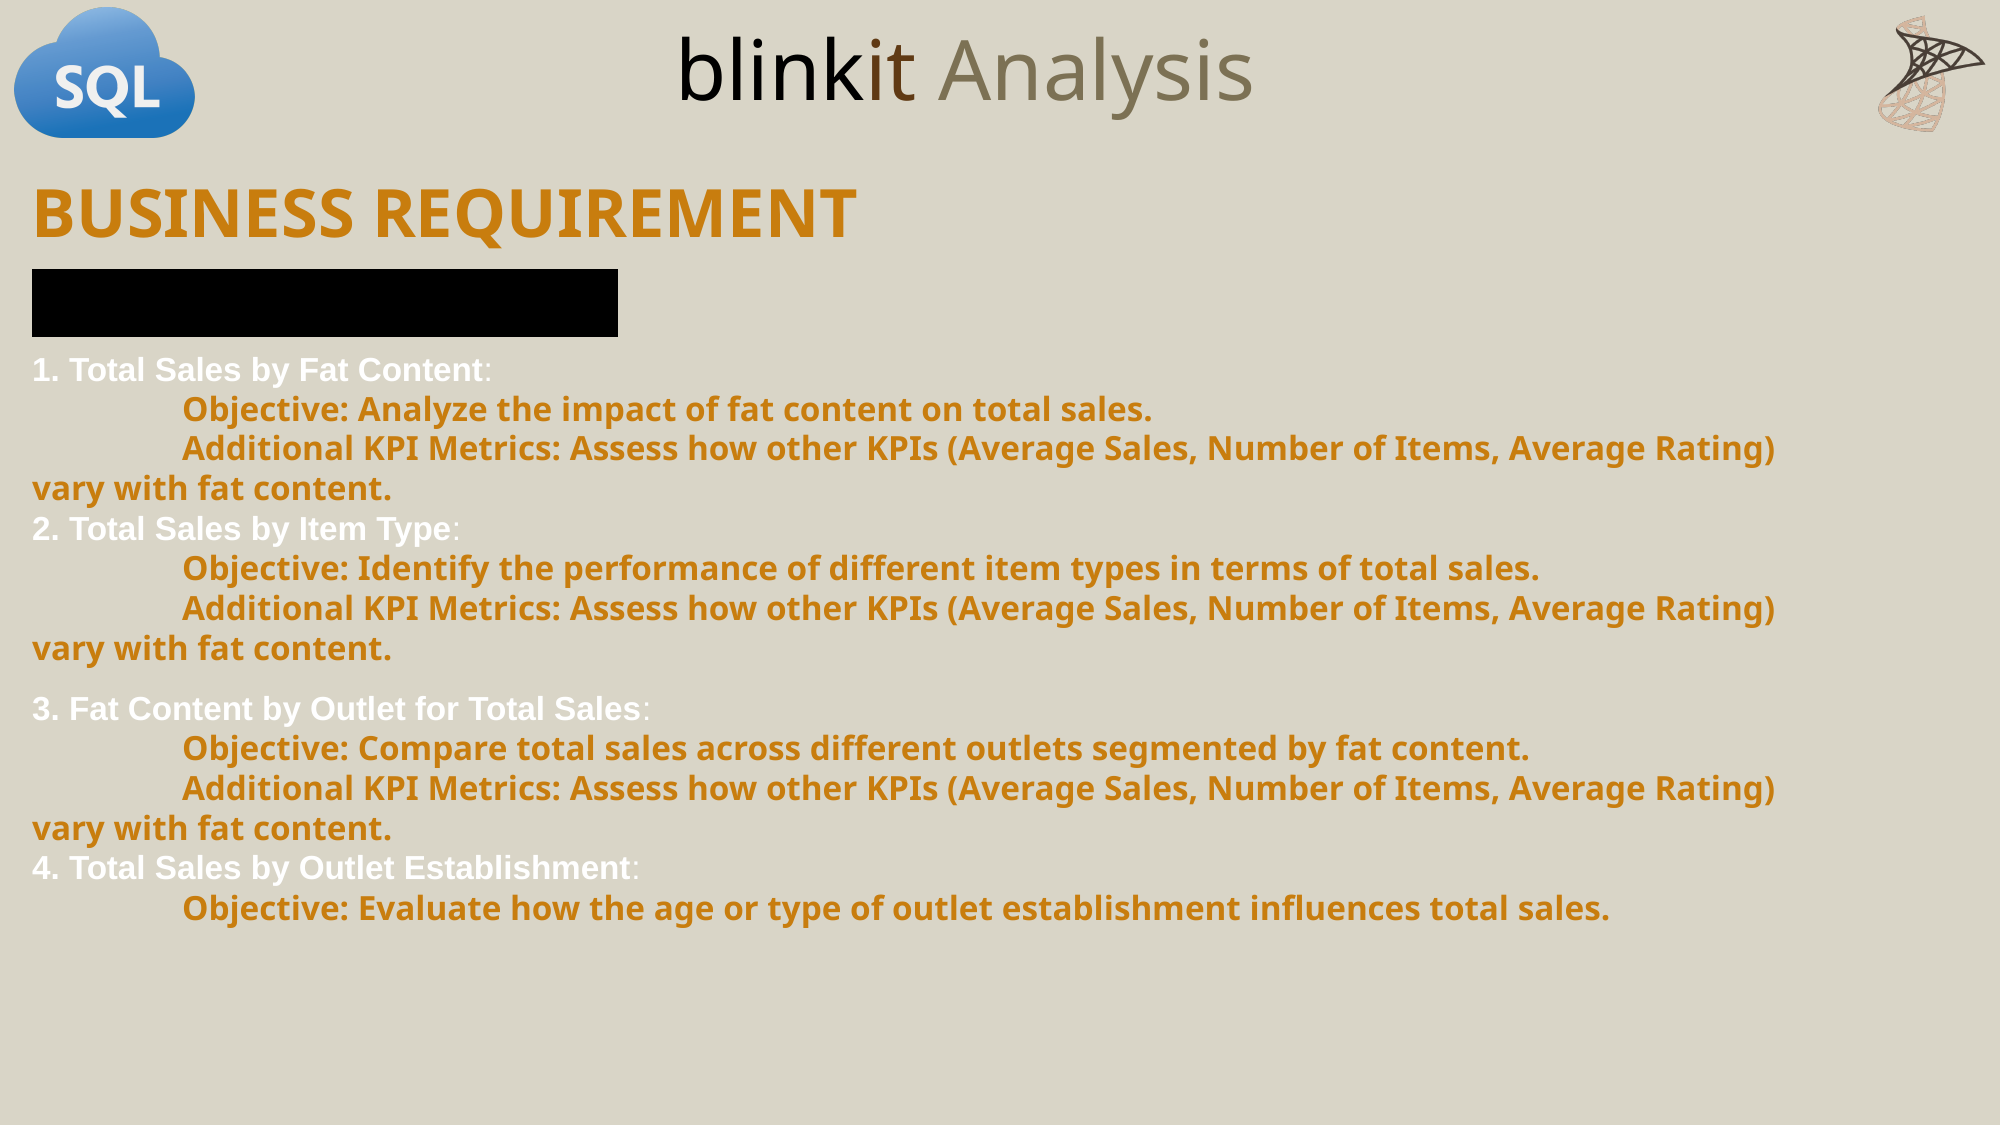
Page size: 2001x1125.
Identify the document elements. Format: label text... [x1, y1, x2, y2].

text_box blinkit Analysis [660, 19, 1340, 116]
picture [14, 7, 195, 138]
text_box Granular Requirements [17, 254, 957, 340]
text_box BUSINESS REQUIREMENT [17, 162, 957, 254]
picture [1861, 7, 2000, 146]
text_box 1. Total Sales by Fat Content: Objective: Analyze the impact of fat content on total sales. Additional KPI Metrics: Assess how other KPIs (Average Sales, Number of Items, Average Rating) vary with fat content. 2. Total Sales by Item Type: Objective: Identify the performance of different item types in terms of total sales. Additional KPI Metrics: Assess how other KPIs (Average Sales, Number of Items, Average Rating) vary with fat content. 3. Fat Content by Outlet for Total Sales: Objective: Compare total sales across different outlets segmented by fat content. Additional KPI Metrics: Assess how other KPIs (Average Sales, Number of Items, Average Rating) vary with fat content. 4. Total Sales by Outlet Establishment: Objective: Evaluate how the age or type of outlet establishment influences total sales. [17, 340, 1849, 934]
